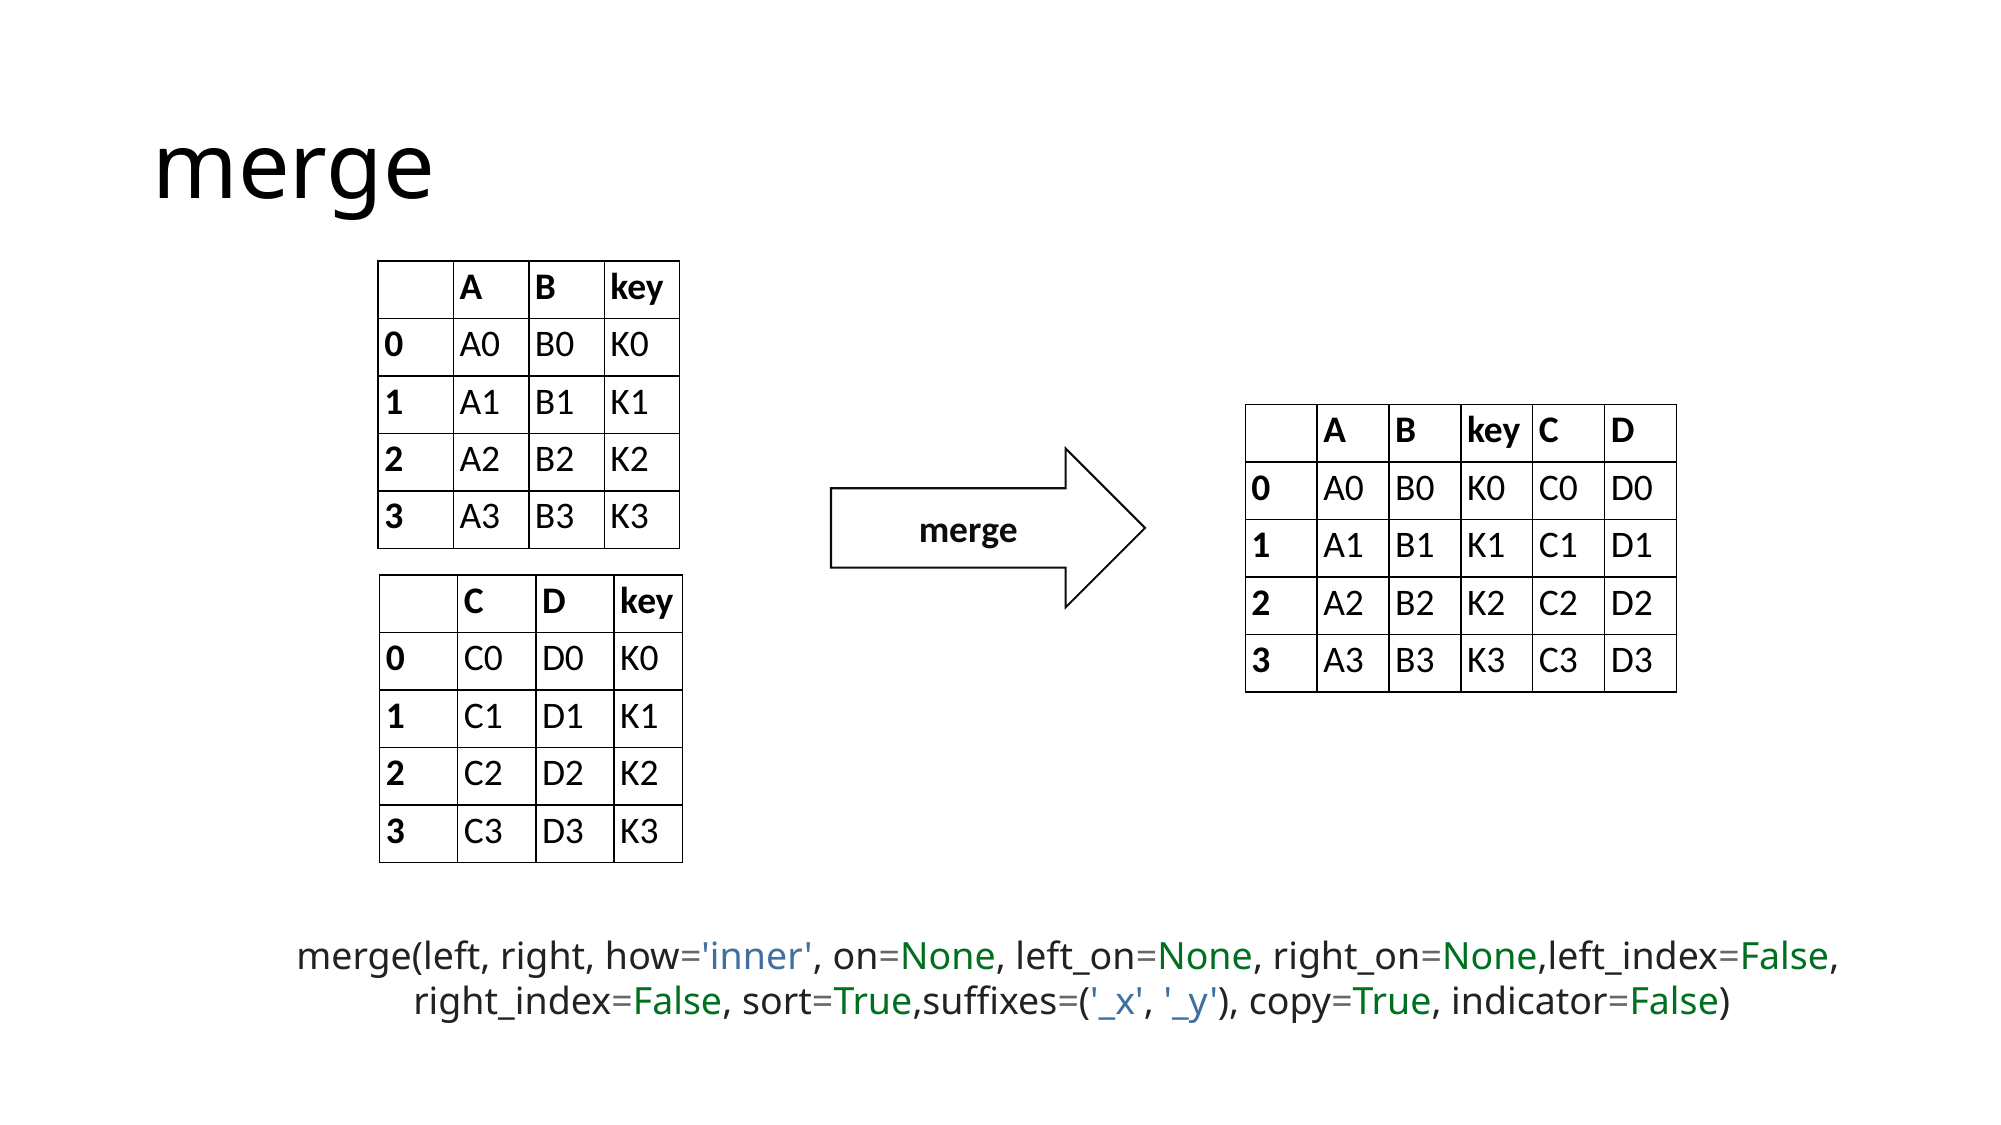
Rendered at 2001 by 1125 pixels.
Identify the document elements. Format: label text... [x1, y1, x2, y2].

table_cell B0 [1390, 463, 1460, 519]
table_header D [537, 576, 613, 632]
table_cell K3 [615, 806, 682, 862]
table_header C [458, 576, 535, 632]
table_cell A3 [454, 492, 528, 548]
table_cell C1 [458, 691, 535, 747]
table_cell 2 [380, 748, 457, 804]
table_cell D2 [537, 748, 613, 804]
table_cell 3 [380, 806, 457, 862]
table_cell 2 [1246, 578, 1316, 634]
table_header D [1605, 405, 1676, 461]
table_cell B3 [530, 492, 604, 548]
table_cell B1 [1390, 520, 1460, 576]
title merge [137, 59, 1863, 278]
table_cell 3 [379, 492, 453, 548]
table_cell C0 [1533, 463, 1604, 519]
table_cell 0 [380, 633, 457, 689]
table_cell D0 [537, 633, 613, 689]
table_cell K2 [1462, 578, 1532, 634]
table_cell C2 [1533, 578, 1604, 634]
table_cell 2 [379, 434, 453, 490]
table_cell K3 [605, 492, 679, 548]
table_cell B3 [1390, 635, 1460, 691]
table_cell K1 [1462, 520, 1532, 576]
table_header C [1533, 405, 1604, 461]
table_cell K2 [615, 748, 682, 804]
table_header key [615, 576, 682, 632]
table_cell A2 [1318, 578, 1388, 634]
table_cell C1 [1533, 520, 1604, 576]
table_cell C2 [458, 748, 535, 804]
table_header key [1462, 405, 1532, 461]
table_cell A1 [454, 377, 528, 433]
table_cell A1 [1318, 520, 1388, 576]
table_cell A2 [454, 434, 528, 490]
table_cell B2 [1390, 578, 1460, 634]
table_cell D3 [1605, 635, 1676, 691]
table_cell K0 [1462, 463, 1532, 519]
table_cell K0 [605, 319, 679, 375]
table_header key [605, 262, 679, 318]
table_cell A0 [454, 319, 528, 375]
table_cell 0 [379, 319, 453, 375]
table_cell 0 [1246, 463, 1316, 519]
table_cell K0 [615, 633, 682, 689]
text_box merge [829, 446, 1147, 610]
table_cell K2 [605, 434, 679, 490]
table_cell B0 [530, 319, 604, 375]
table_cell D0 [1605, 463, 1676, 519]
table_header A [454, 262, 528, 318]
table_cell D1 [537, 691, 613, 747]
table_header B [1390, 405, 1460, 461]
table_cell 1 [380, 691, 457, 747]
table_cell C3 [1533, 635, 1604, 691]
table_header [1246, 405, 1316, 461]
table_cell D3 [537, 806, 613, 862]
table_header [380, 576, 457, 632]
table_cell C3 [458, 806, 535, 862]
table_header [379, 262, 453, 318]
table_cell K1 [605, 377, 679, 433]
table_cell K1 [615, 691, 682, 747]
table_cell 1 [1246, 520, 1316, 576]
table_cell D2 [1605, 578, 1676, 634]
table_cell A3 [1318, 635, 1388, 691]
table_cell B1 [530, 377, 604, 433]
text_box merge(left, right, how='inner', on=None, left_on=None, right_on=None,left_index=False, right_index=False, sort=True,suffixes=('_x', '_y'), copy=True, indicator=False) [281, 924, 1891, 1030]
table_header B [530, 262, 604, 318]
table_cell 1 [379, 377, 453, 433]
table_cell C0 [458, 633, 535, 689]
table_cell 3 [1246, 635, 1316, 691]
table_cell D1 [1605, 520, 1676, 576]
table_header A [1318, 405, 1388, 461]
table_cell A0 [1318, 463, 1388, 519]
table_cell K3 [1462, 635, 1532, 691]
table_cell B2 [530, 434, 604, 490]
